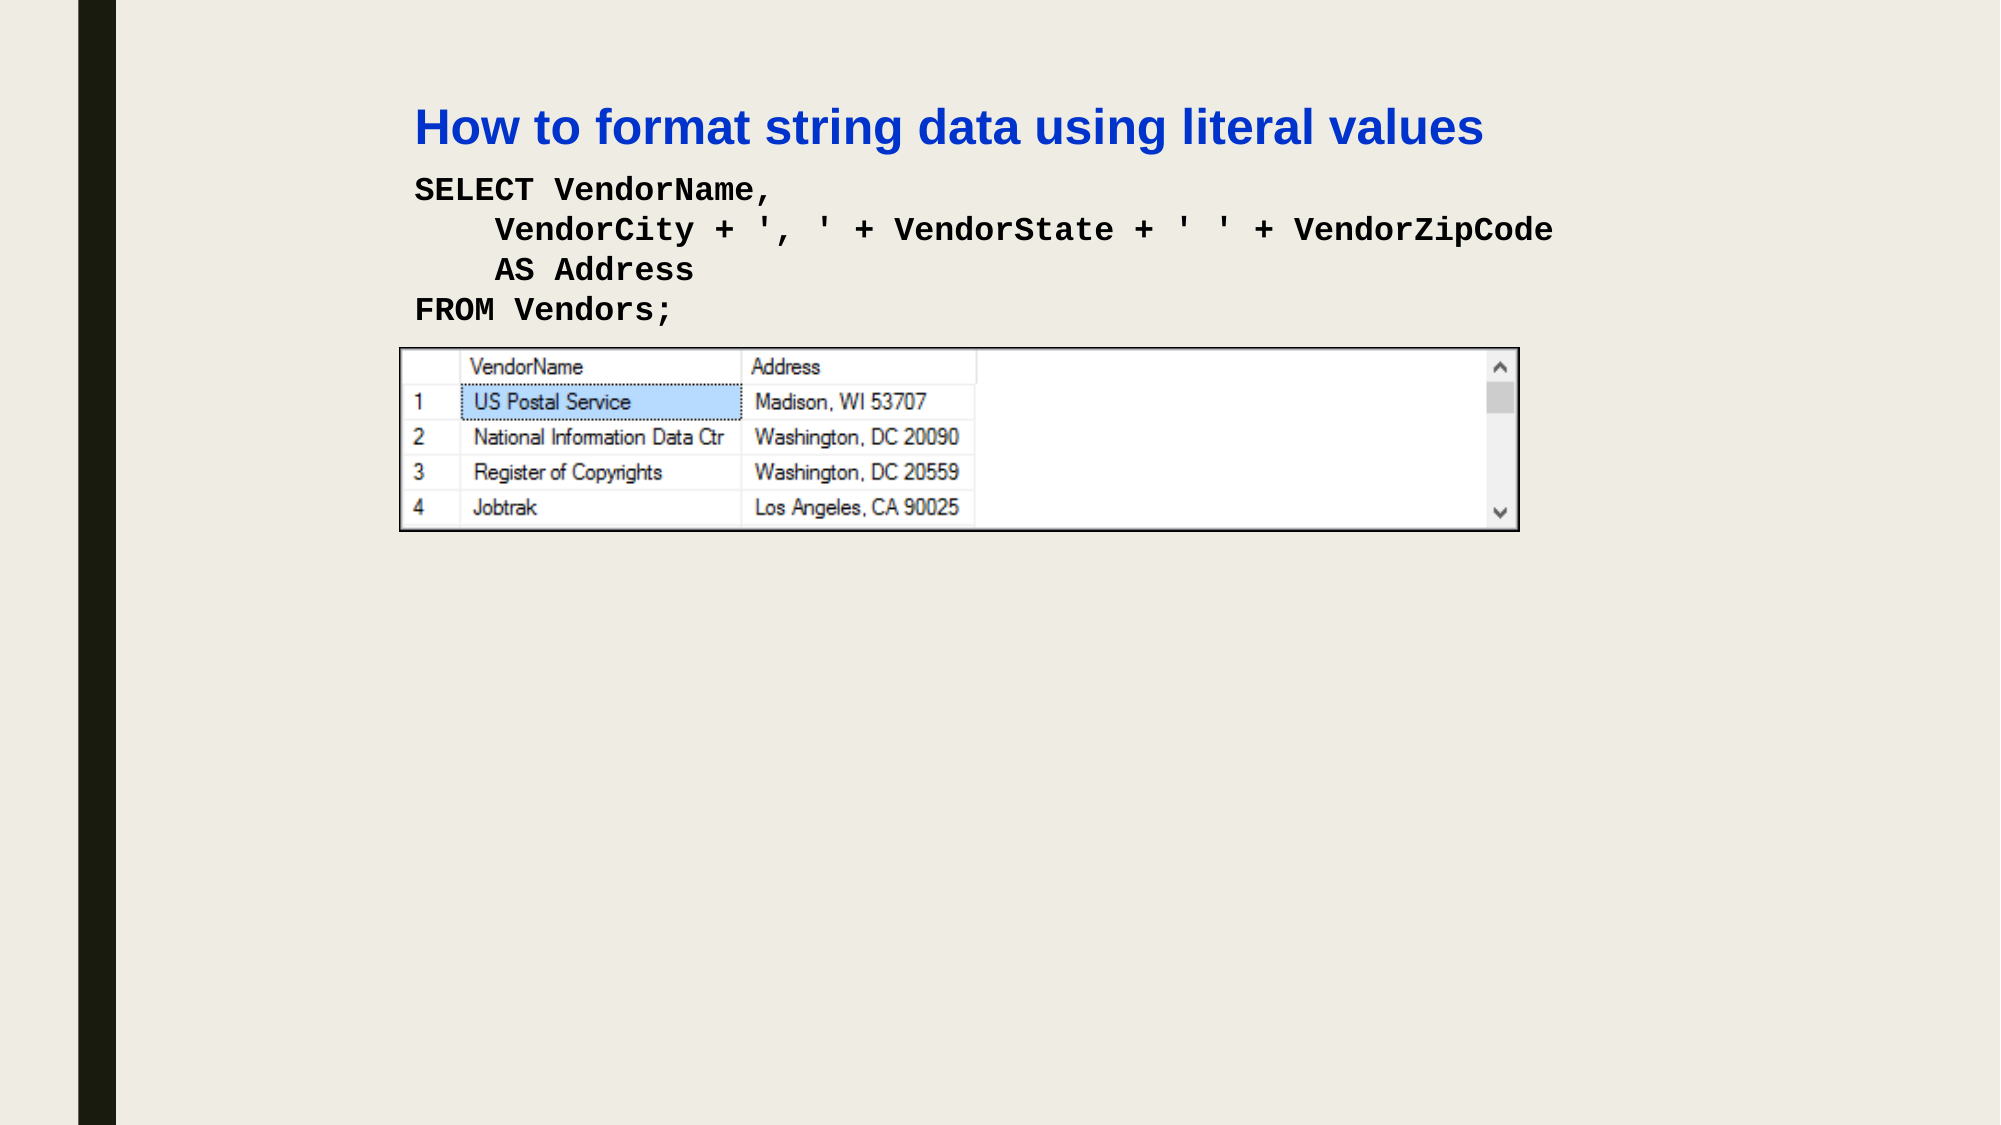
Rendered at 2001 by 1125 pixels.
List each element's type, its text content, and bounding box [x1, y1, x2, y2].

text_box How to format string data using literal values SELECT VendorName, VendorCity + ', ' + VendorState + ' ' + VendorZipCode AS Address FROM Vendors; [399, 87, 1610, 335]
picture [399, 347, 1520, 532]
